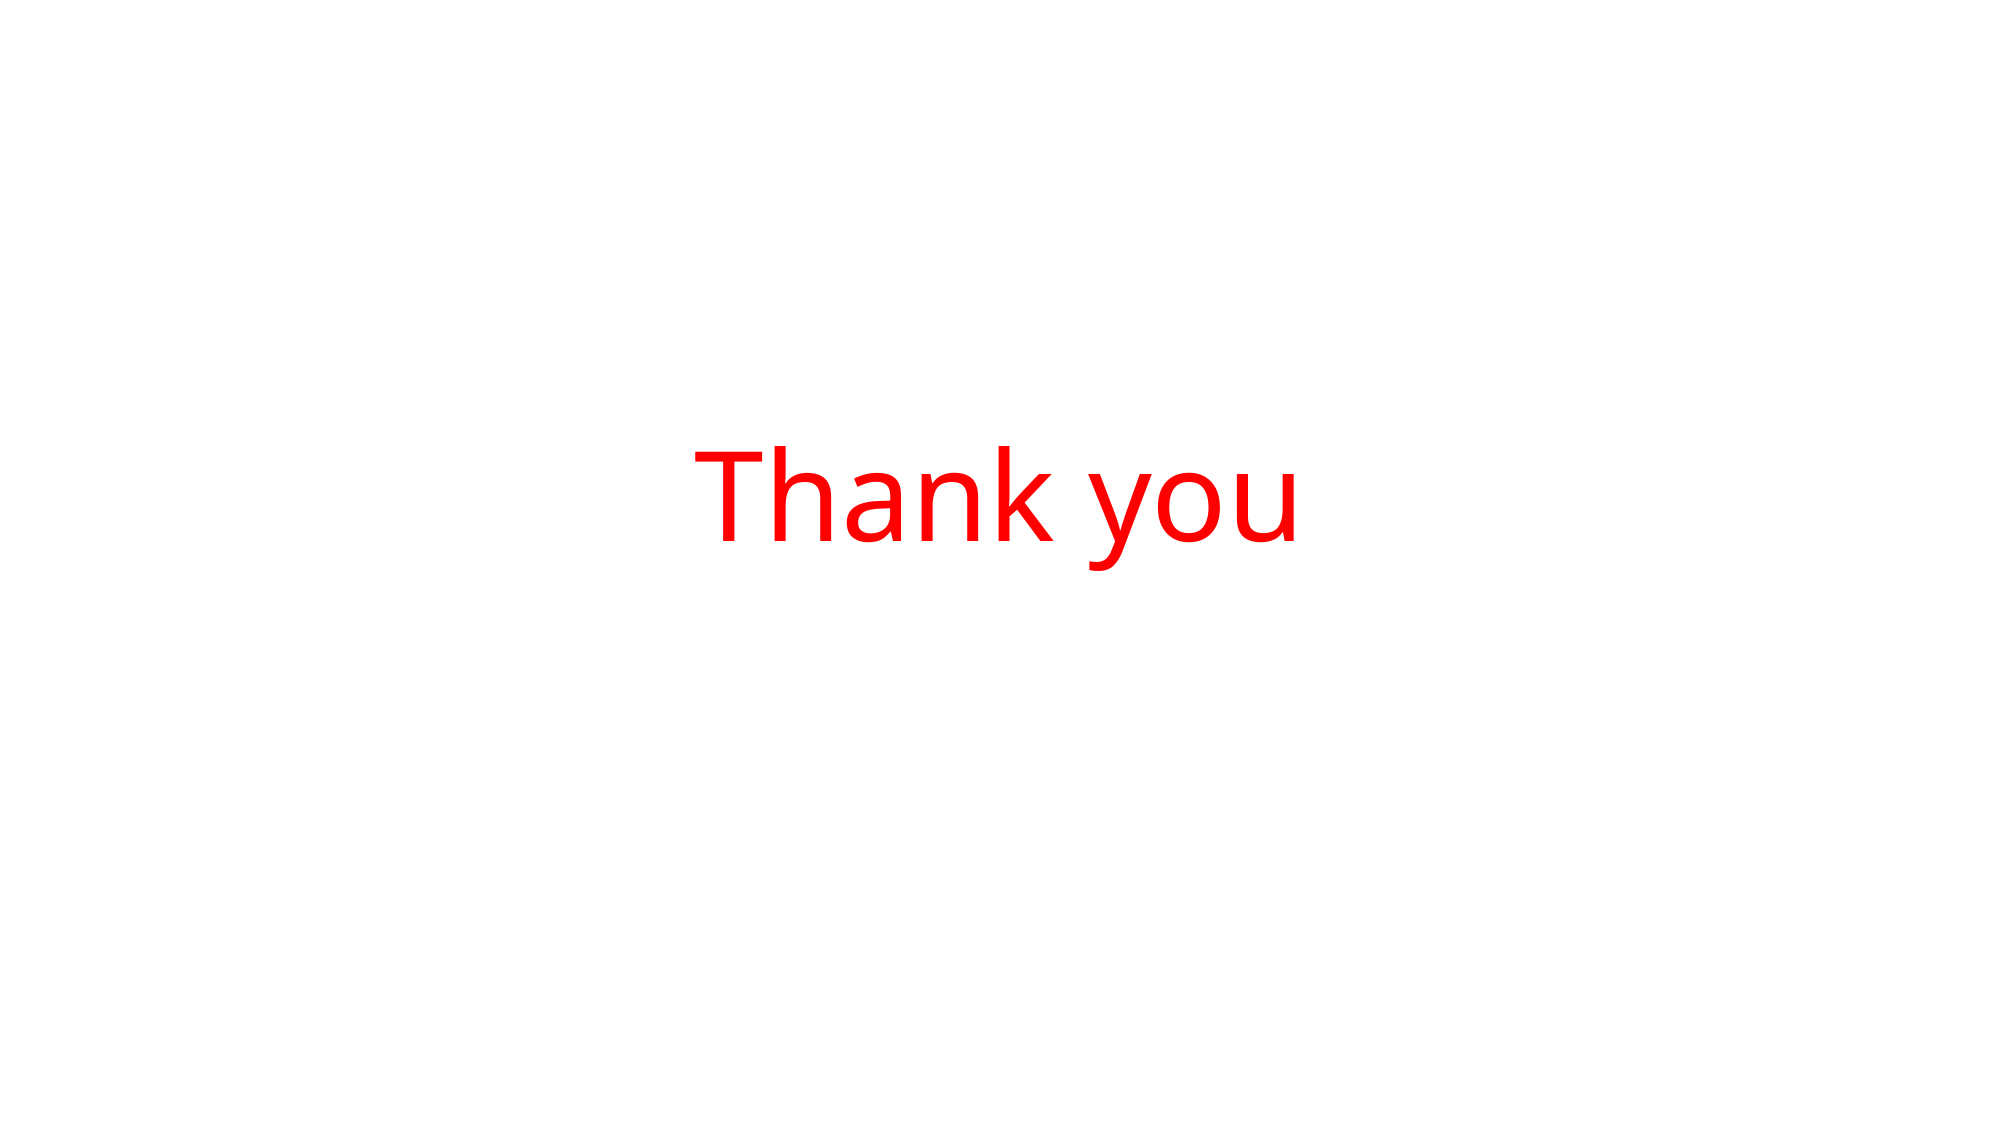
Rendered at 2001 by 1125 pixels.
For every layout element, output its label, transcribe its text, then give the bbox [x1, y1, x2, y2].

title Thank you [249, 184, 1750, 576]
